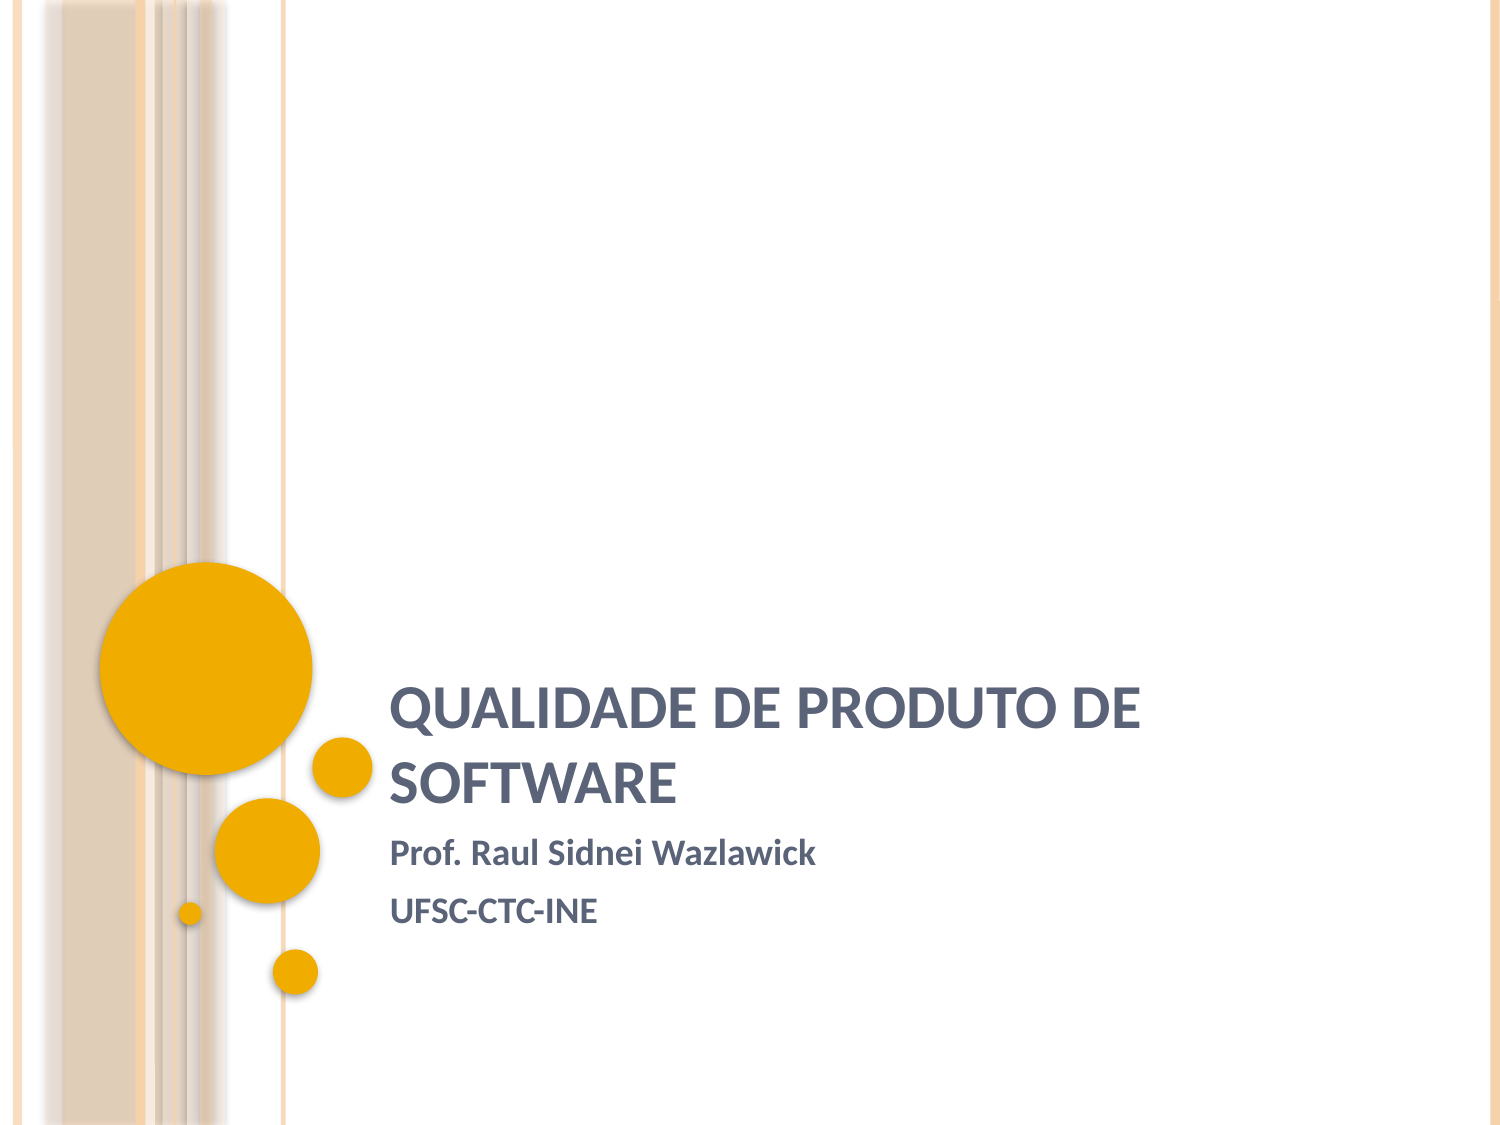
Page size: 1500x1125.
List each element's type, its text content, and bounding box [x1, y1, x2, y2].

subtitle Prof. Raul Sidnei Wazlawick UFSC-CTC-INE [375, 820, 1388, 1046]
title Qualidade de Produto de Software [375, 512, 1388, 820]
